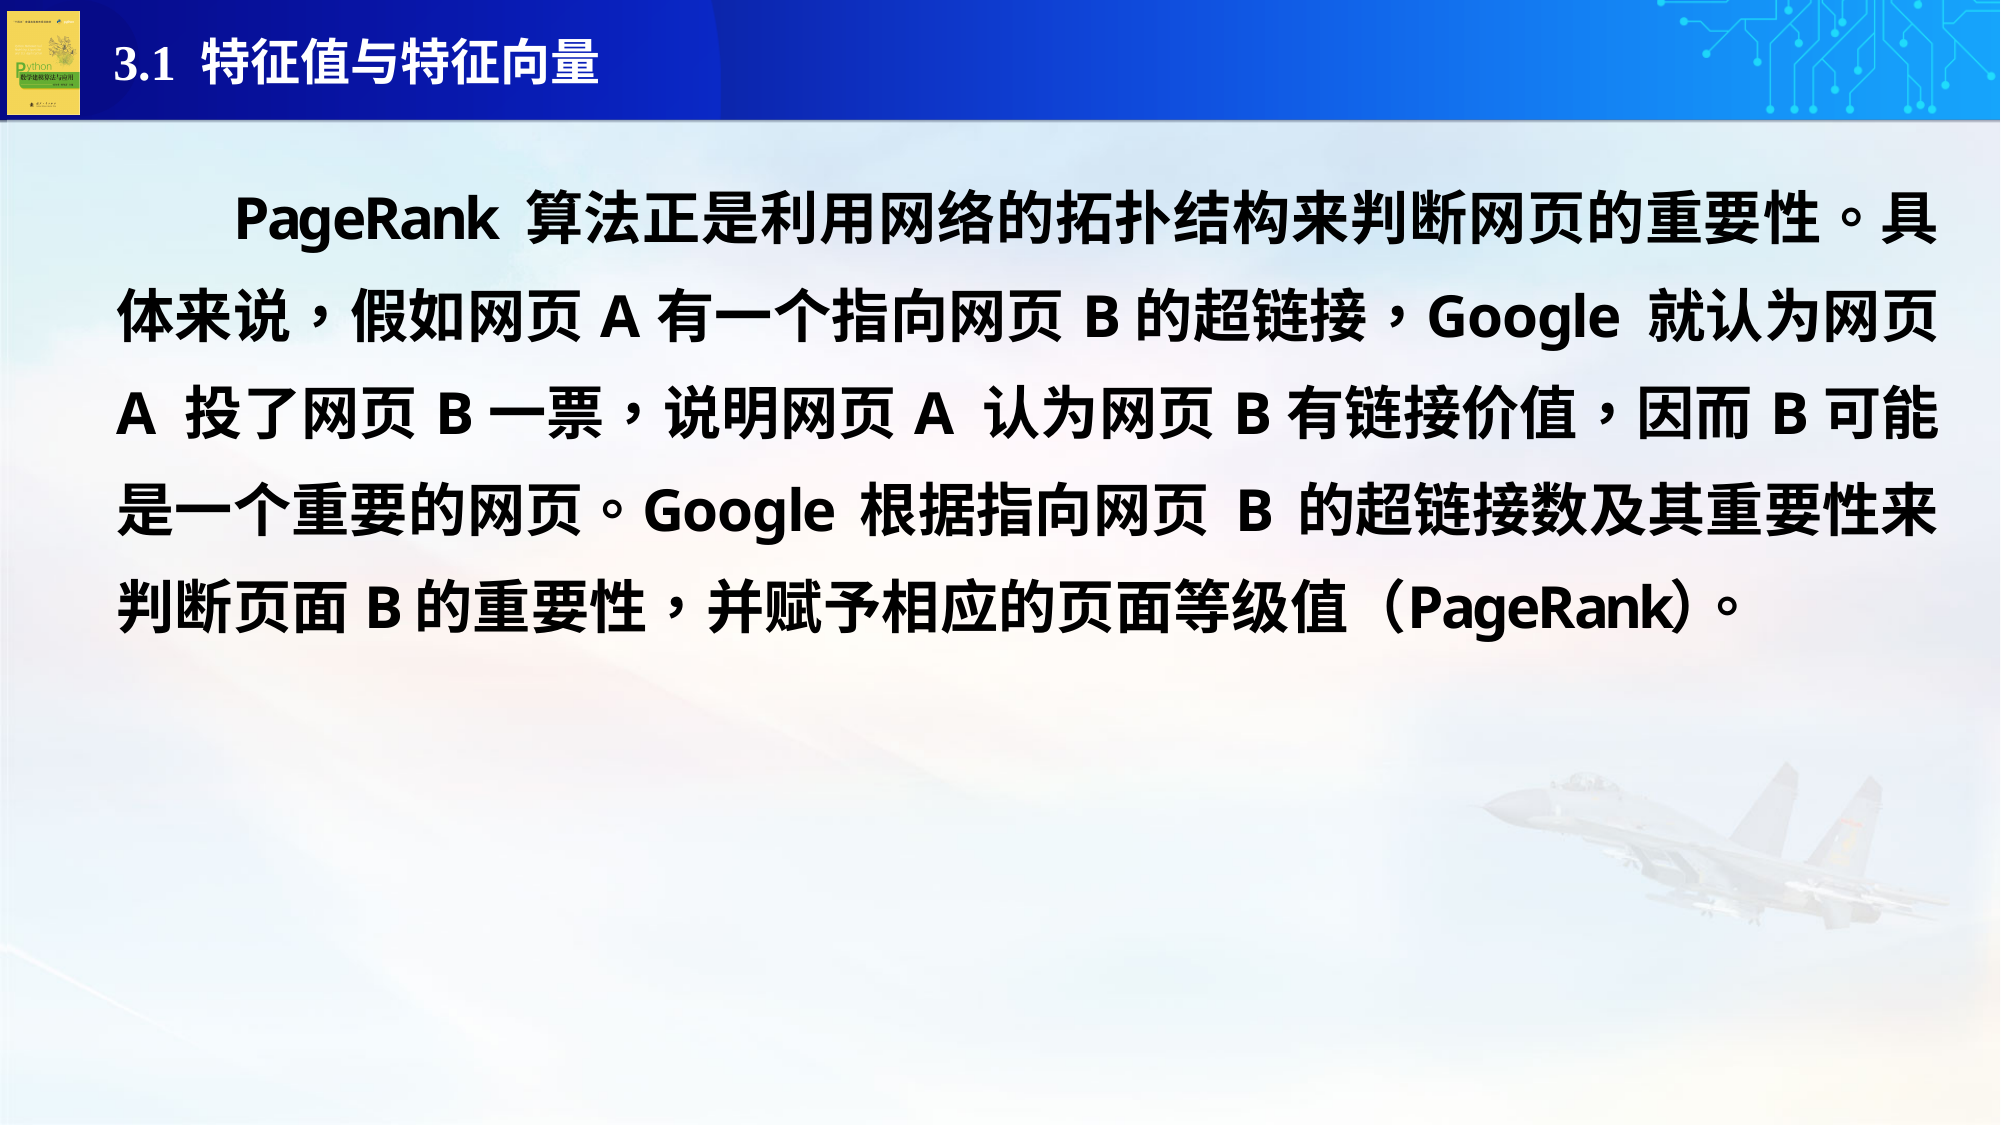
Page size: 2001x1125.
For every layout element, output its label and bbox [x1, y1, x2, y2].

text_box [116, 171, 1939, 1069]
picture [0, 0, 2001, 1125]
